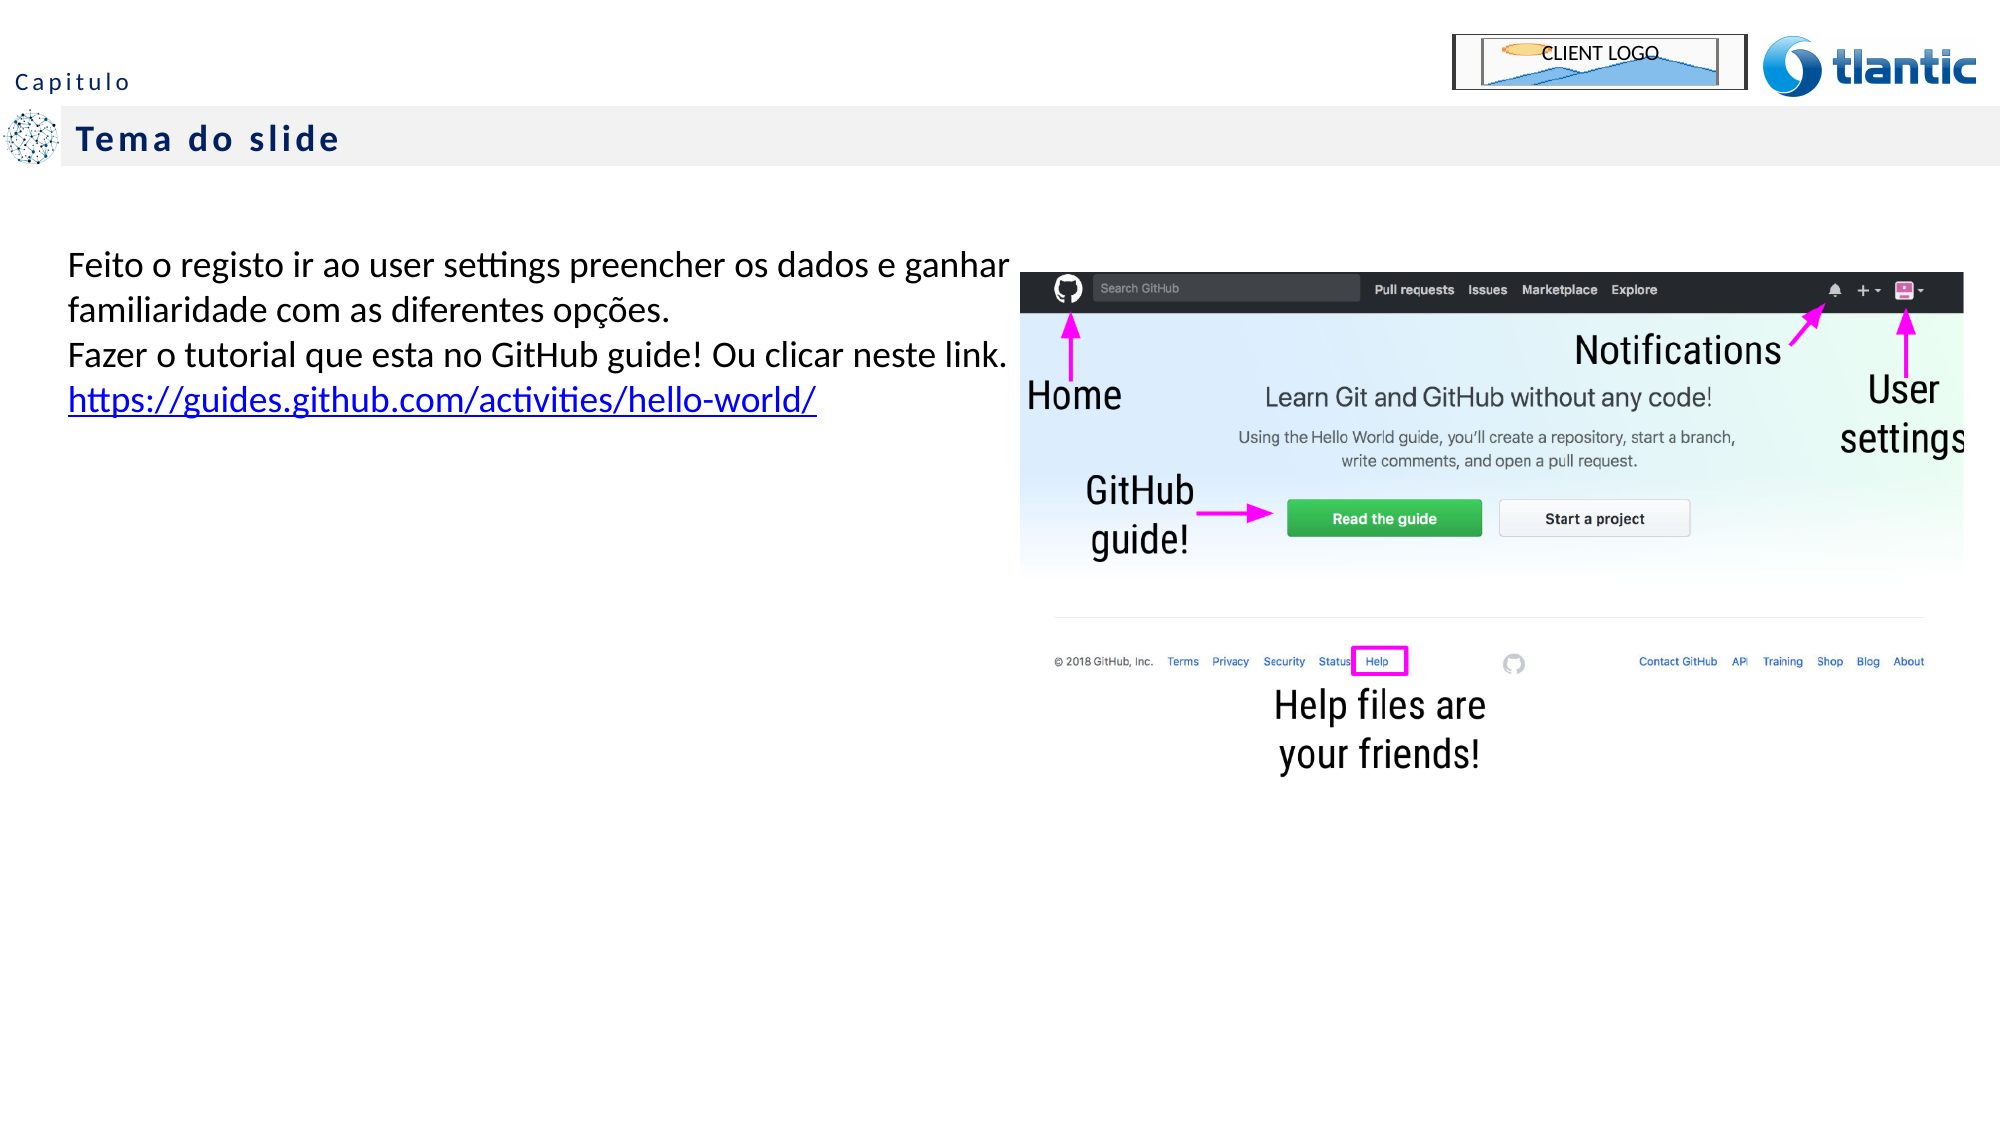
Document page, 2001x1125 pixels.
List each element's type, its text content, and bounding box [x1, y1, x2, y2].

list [1019, 271, 1964, 781]
text_box Feito o registo ir ao user settings preencher os dados e ganhar familiaridade com as diferentes opções. Fazer o tutorial que esta no GitHub guide! Ou clicar neste link. https://guides.github.com/activities/hello-world/ [53, 232, 1054, 473]
picture [1763, 36, 1976, 97]
picture [1442, 31, 1760, 92]
picture [0, 103, 61, 174]
